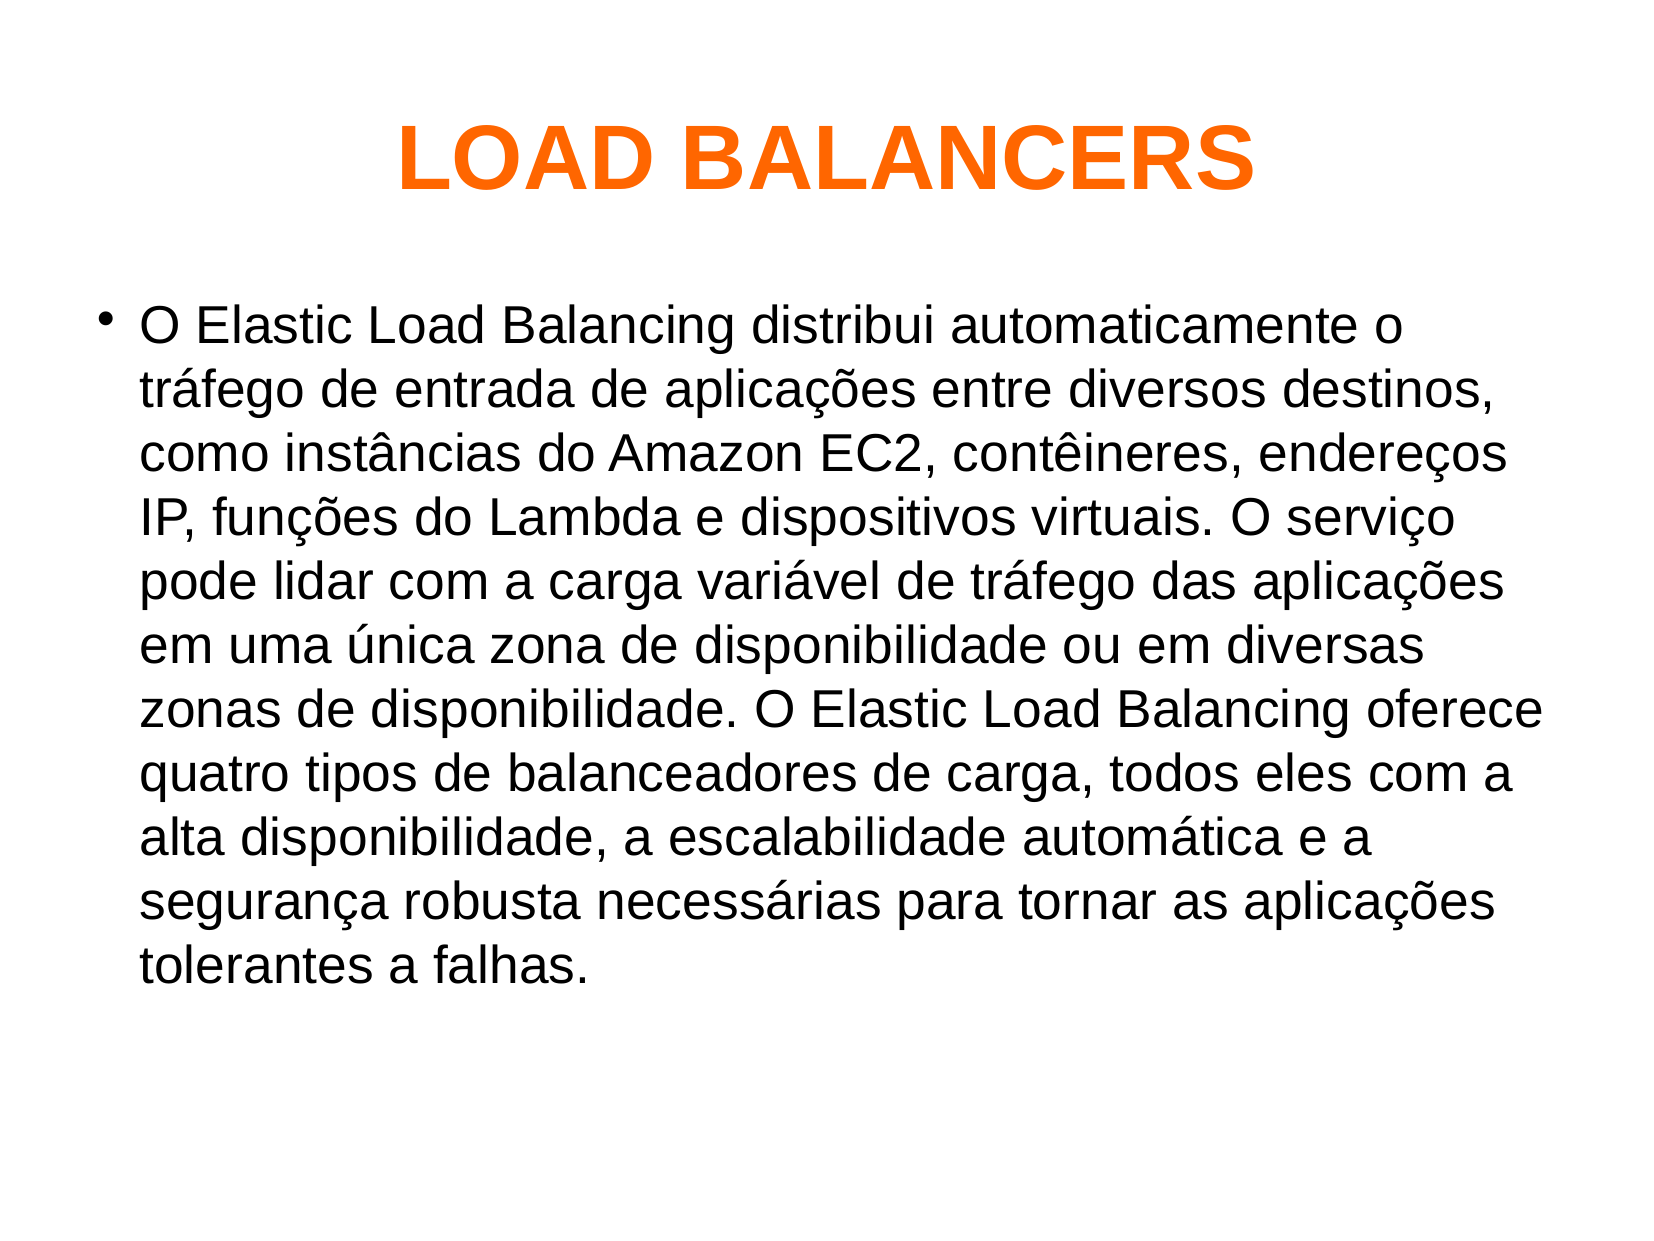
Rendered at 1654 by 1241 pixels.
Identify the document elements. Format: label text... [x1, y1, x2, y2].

text_box LOAD BALANCERS [82, 49, 1571, 257]
text_box O Elastic Load Balancing distribui automaticamente o tráfego de entrada de aplicações entre diversos destinos, como instâncias do Amazon EC2, contêineres, endereços IP, funções do Lambda e dispositivos virtuais. O serviço pode lidar com a carga variável de tráfego das aplicações em uma única zona de disponibilidade ou em diversas zonas de disponibilidade. O Elastic Load Balancing oferece quatro tipos de balanceadores de carga, todos eles com a alta disponibilidade, a escalabilidade automática e a segurança robusta necessárias para tornar as aplicações tolerantes a falhas. [82, 290, 1571, 1010]
